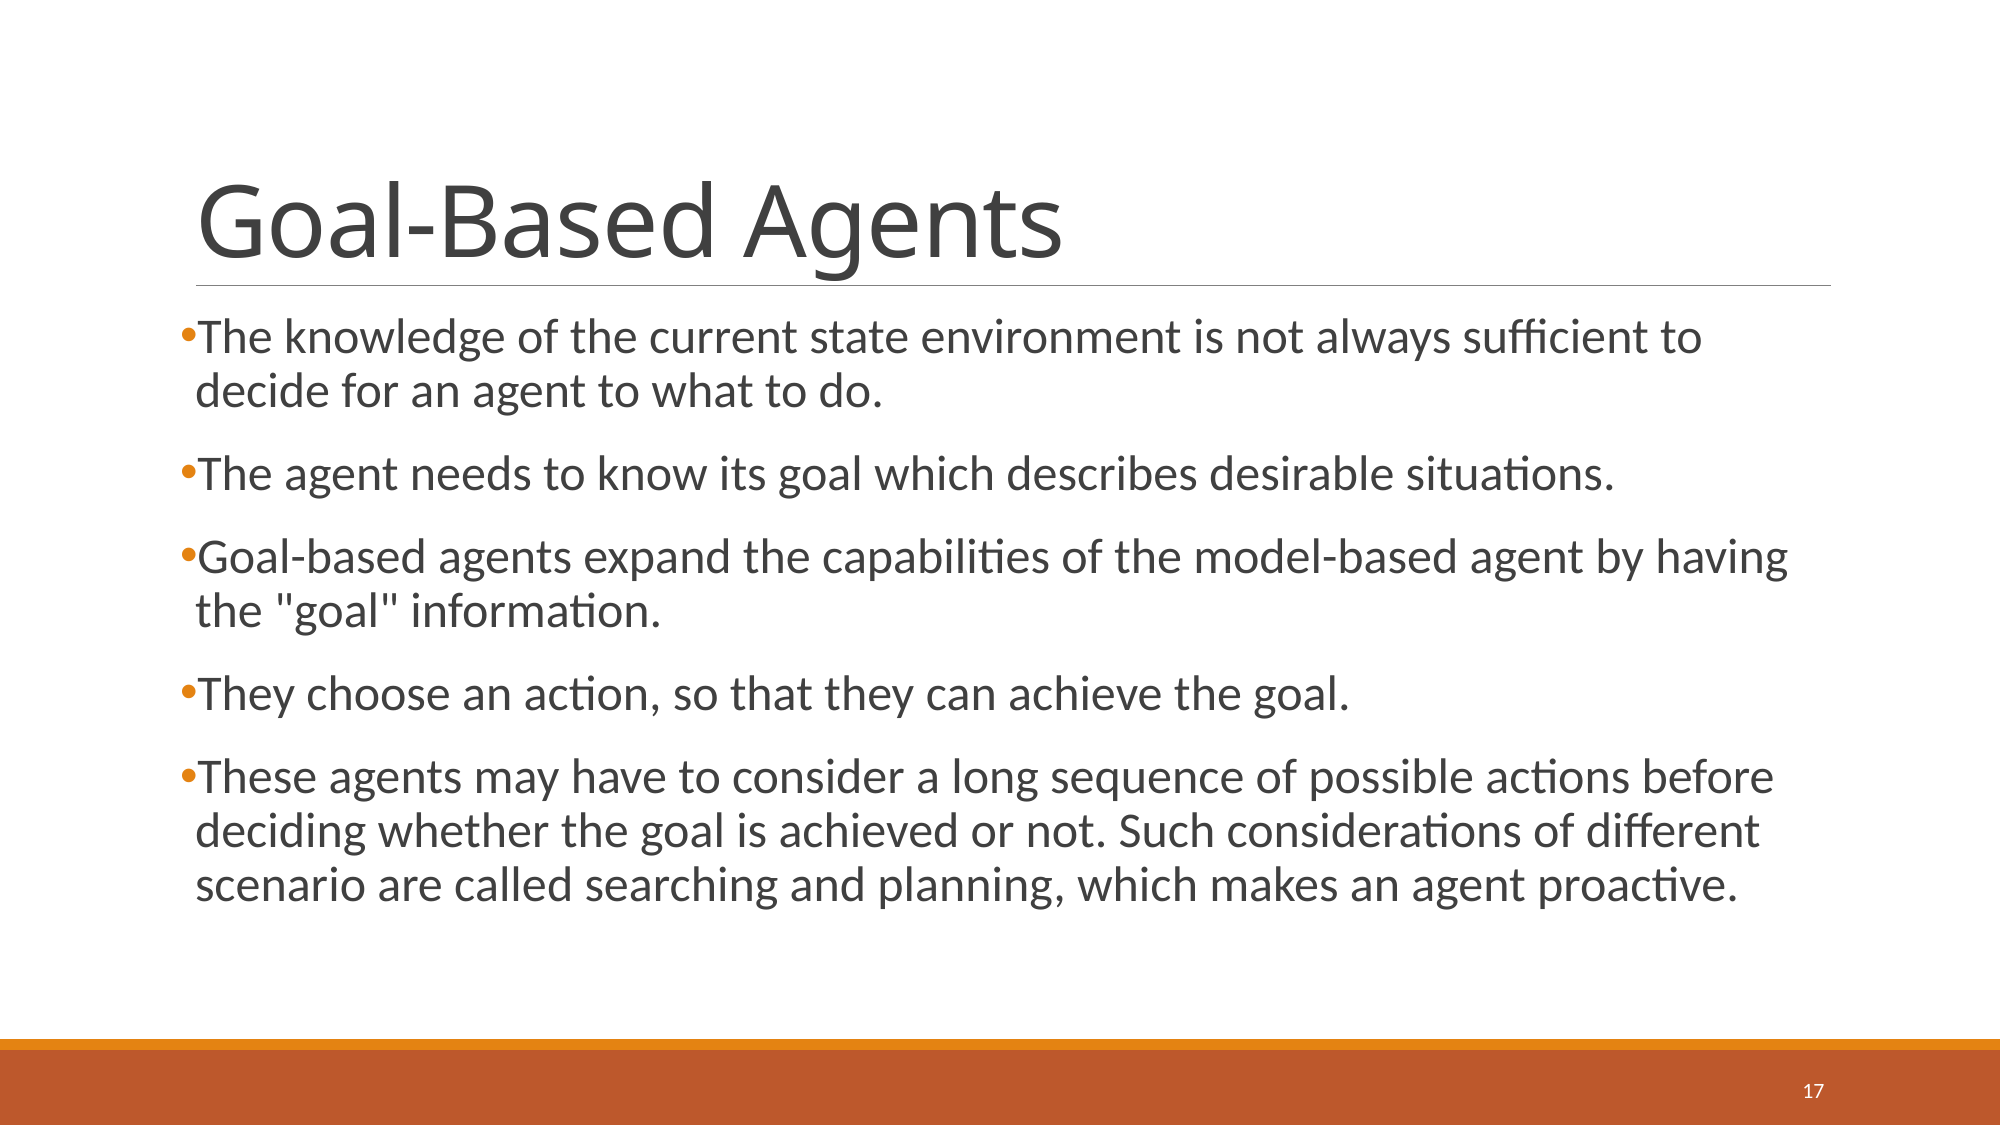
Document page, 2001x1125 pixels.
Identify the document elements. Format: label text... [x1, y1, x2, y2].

list The knowledge of the current state environment is not always sufficient to decide for an agent to what to do. The agent needs to know its goal which describes desirable situations. Goal-based agents expand the capabilities of the model-based agent by having the "goal" information. They choose an action, so that they can achieve the goal. These agents may have to consider a long sequence of possible actions before deciding whether the goal is achieved or not. Such considerations of different scenario are called searching and planning, which makes an agent proactive. [180, 302, 1830, 963]
slide_number 17 [1624, 1059, 1840, 1120]
title Goal-Based Agents [180, 47, 1830, 285]
